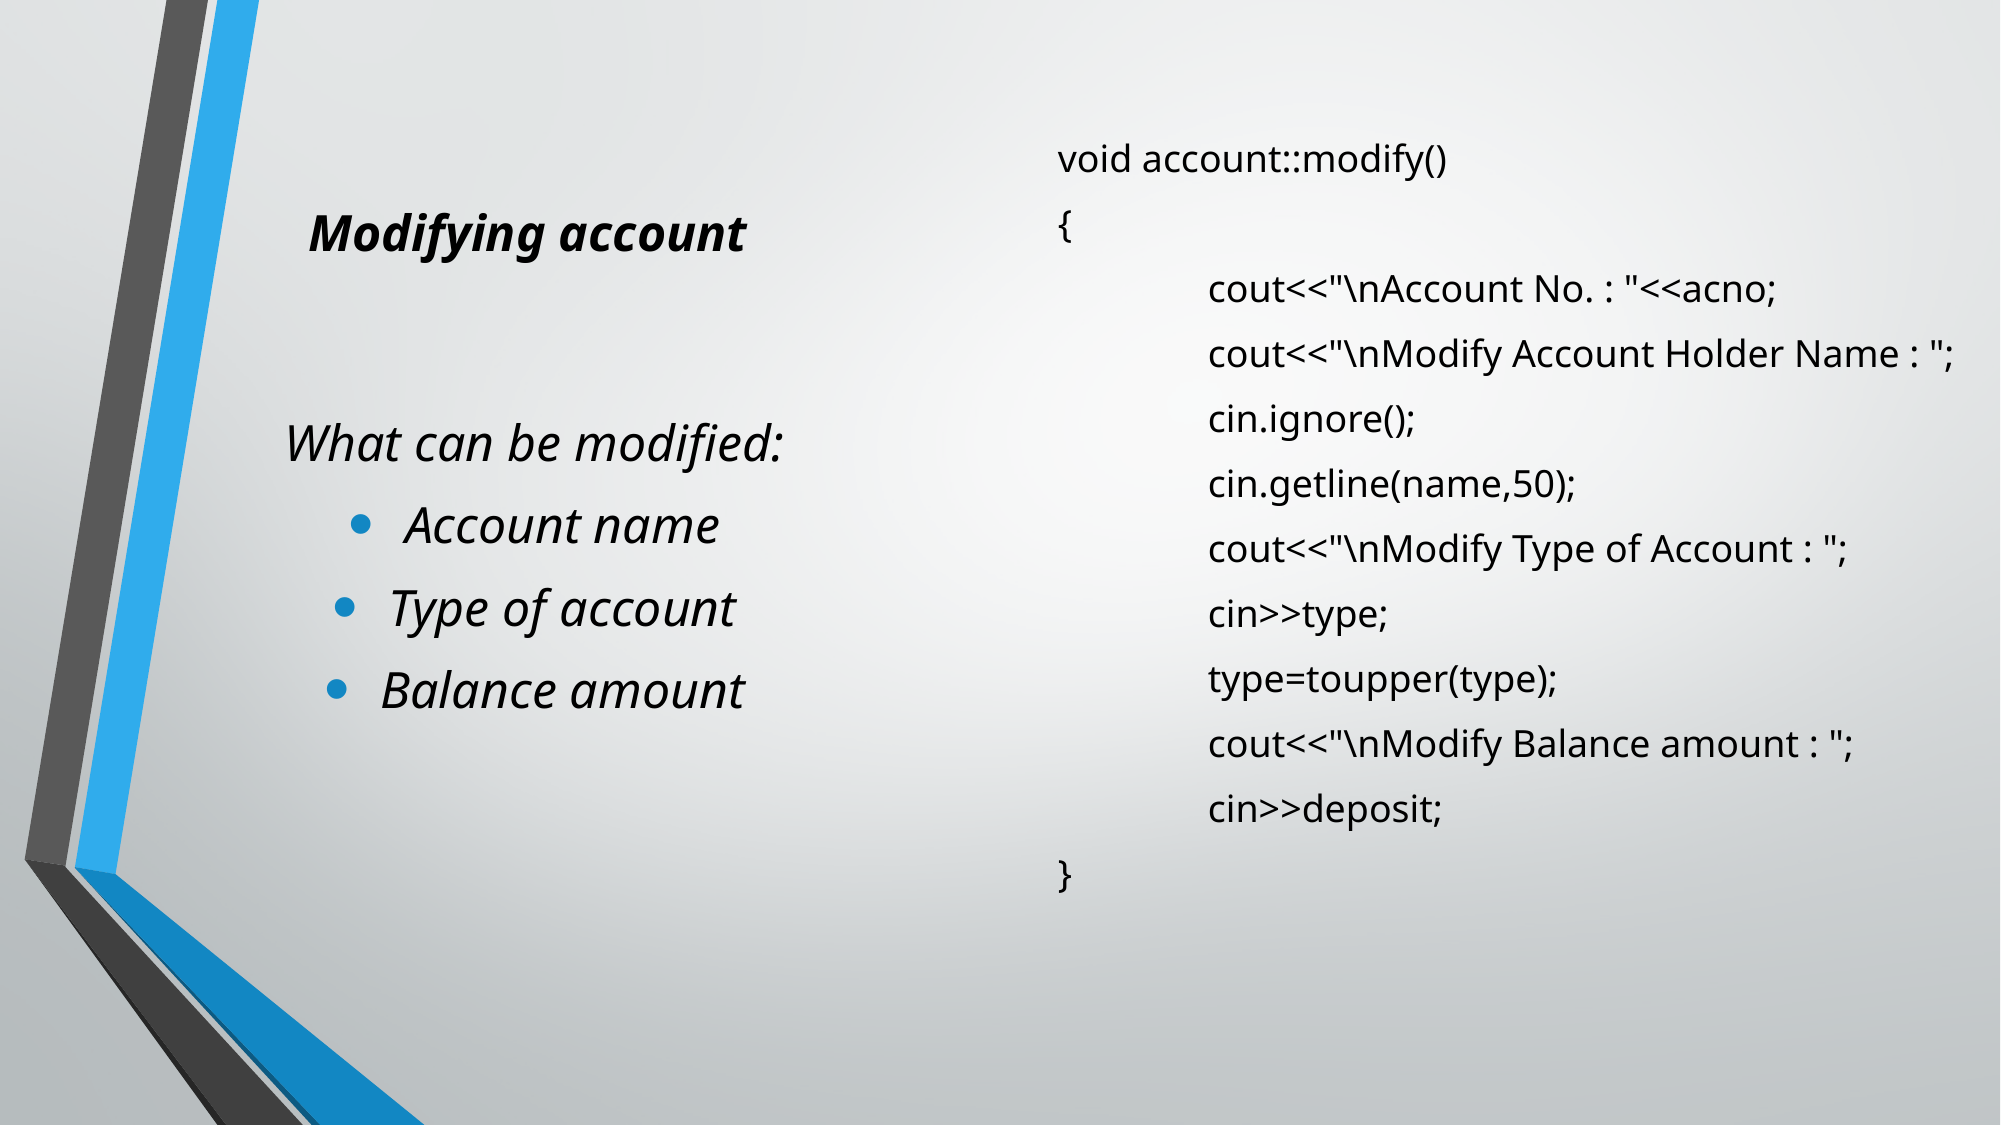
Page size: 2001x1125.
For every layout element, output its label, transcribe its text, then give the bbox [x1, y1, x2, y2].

title Modifying account [243, 44, 826, 270]
list What can be modified: Account name Type of account Balance amount [243, 341, 826, 788]
list void account::modify() { cout<<"\nAccount No. : "<<acno; cout<<"\nModify Account Holder Name : "; cin.ignore(); cin.getline(name,50); cout<<"\nModify Type of Account : "; cin>>type; type=toupper(type); cout<<"\nModify Balance amount : "; cin>>deposit; } [1042, 96, 2000, 935]
